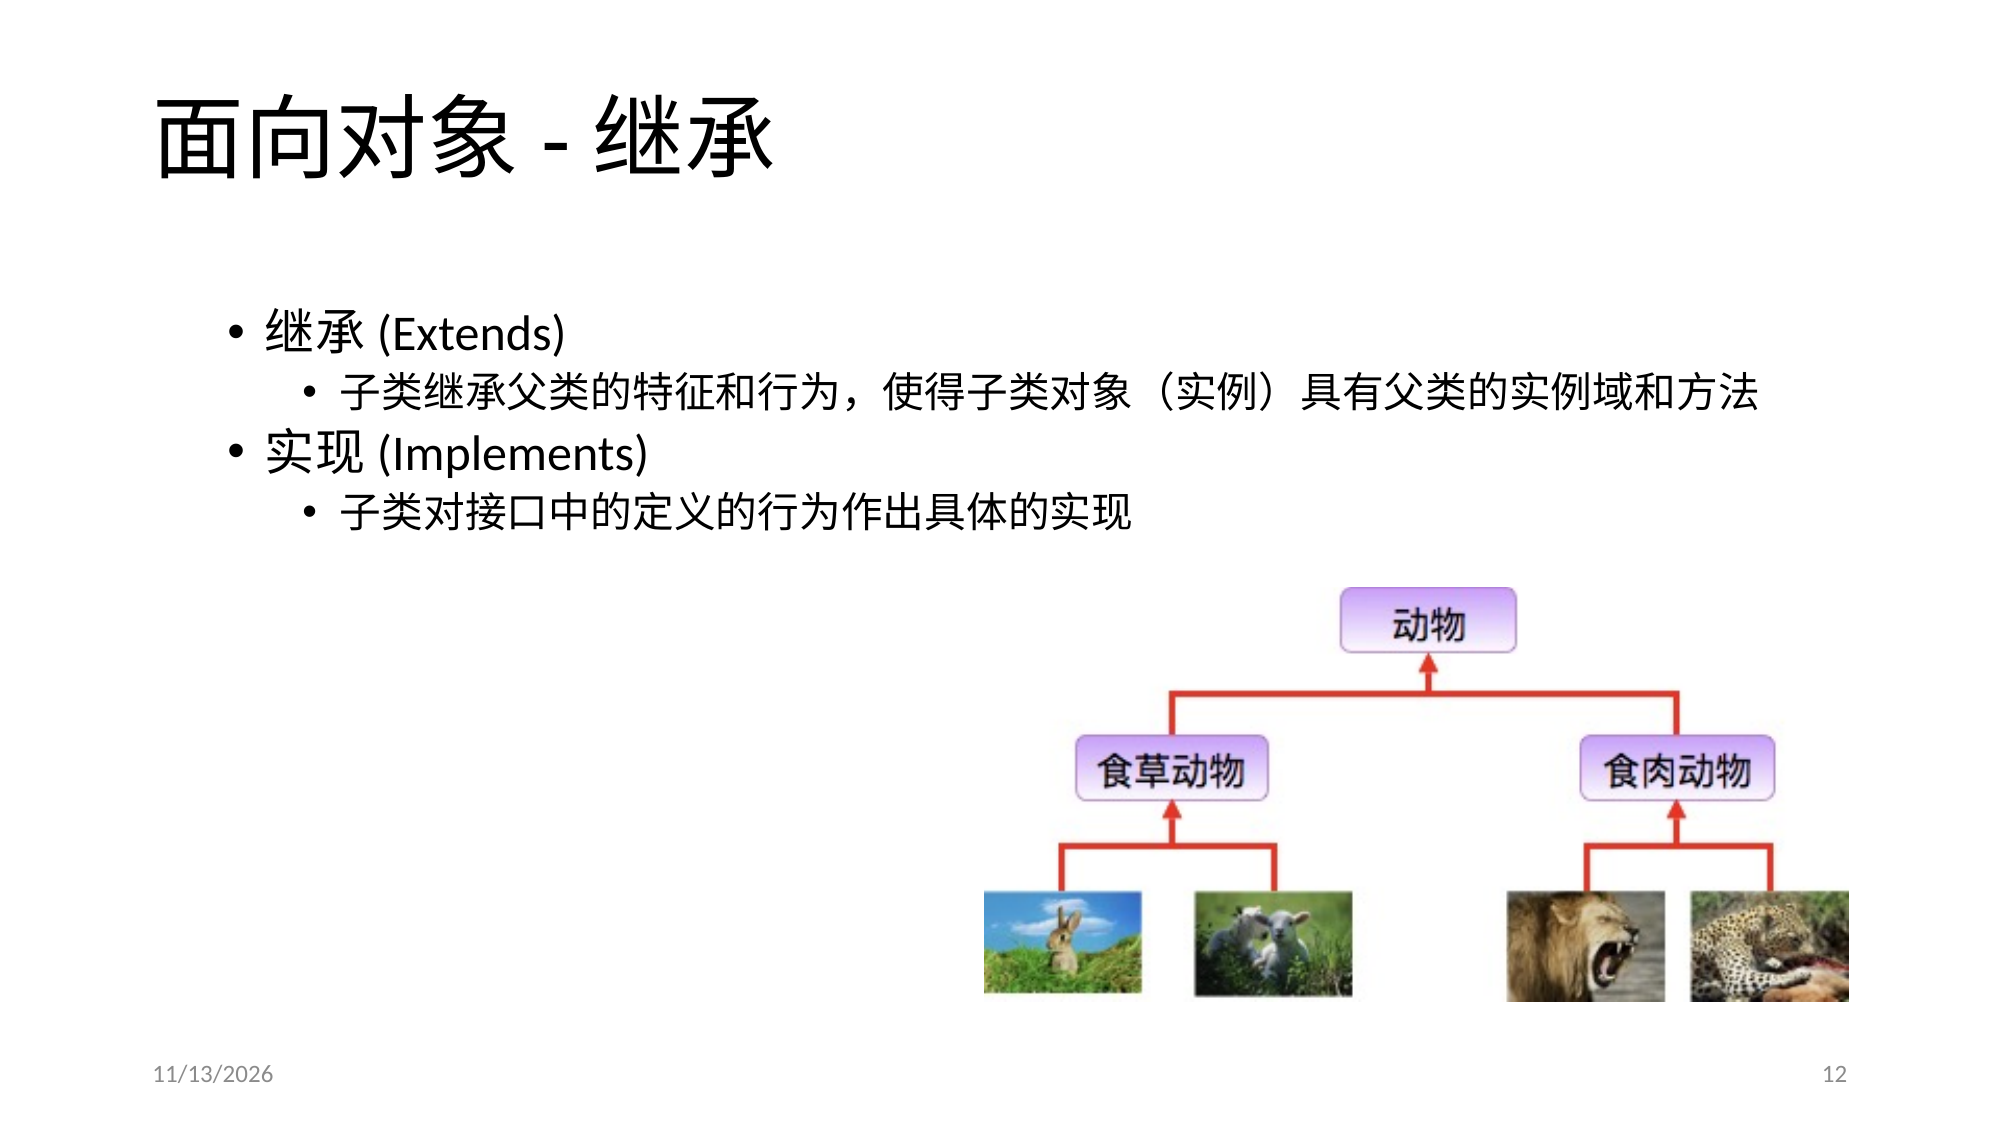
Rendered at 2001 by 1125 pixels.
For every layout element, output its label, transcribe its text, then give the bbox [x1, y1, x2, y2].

picture [984, 587, 1849, 1002]
slide_number 12 [1412, 1042, 1863, 1103]
title 面向对象-继承 [137, 59, 1863, 278]
list 继承(Extends) 子类继承父类的特征和行为，使得子类对象（实例）具有父类的实例域和方法 实现(Implements) 子类对接口中的定义的行为作出具体的实现 [137, 299, 1863, 1014]
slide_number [137, 1042, 588, 1103]
